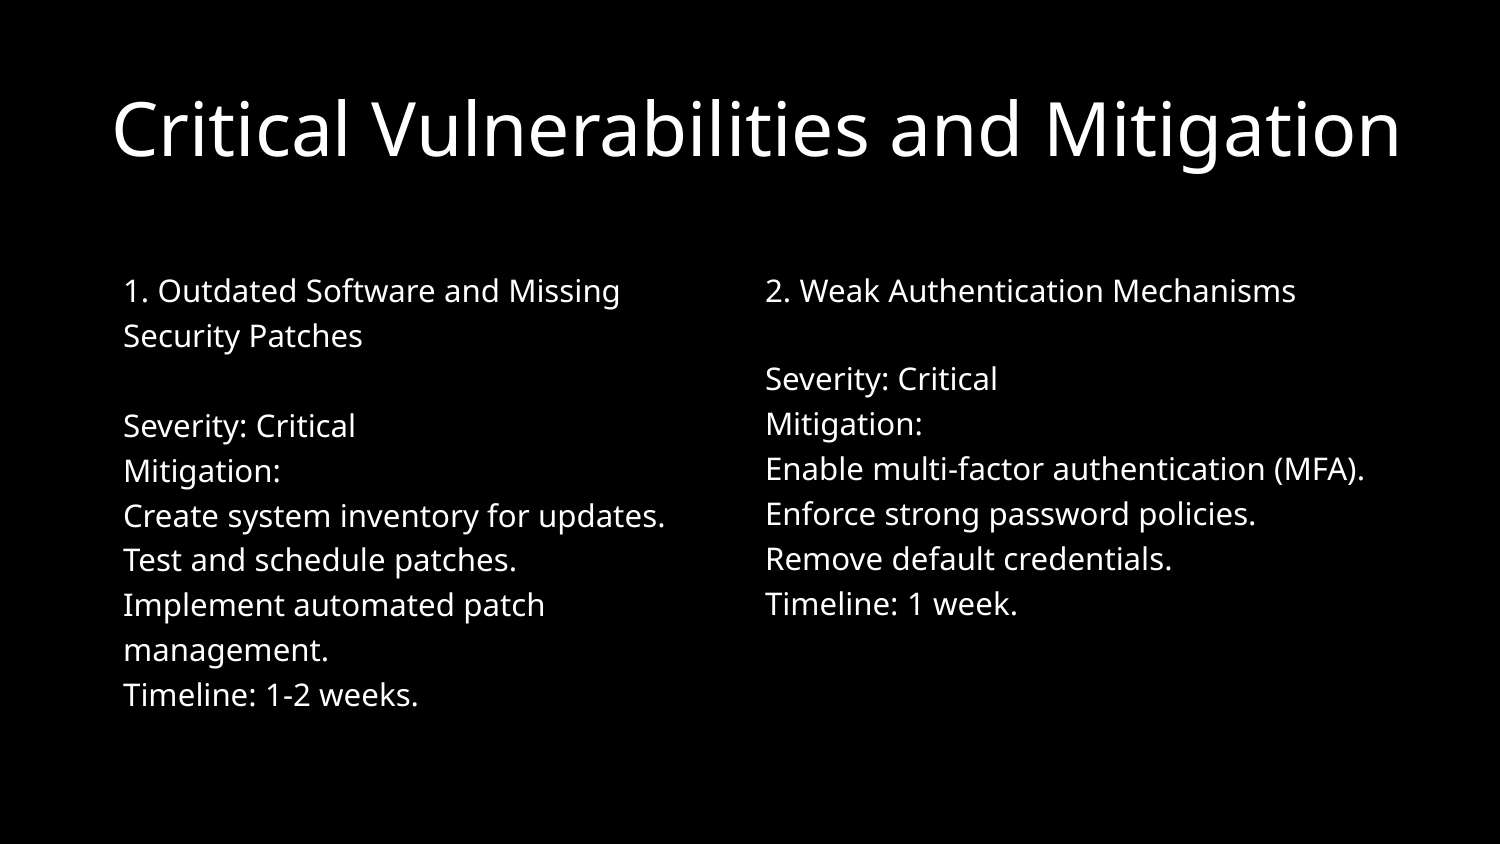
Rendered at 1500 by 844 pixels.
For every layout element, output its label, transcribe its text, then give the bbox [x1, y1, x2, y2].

title Critical Vulnerabilities and Mitigation [87, 36, 1427, 217]
text_box 1. Outdated Software and Missing Security Patches Severity: Critical Mitigation: Create system inventory for updates. Test and schedule patches. Implement automated patch management. Timeline: 1-2 weeks. [108, 248, 698, 724]
text_box 2. Weak Authentication Mechanisms Severity: Critical Mitigation: Enable multi-factor authentication (MFA). Enforce strong password policies. Remove default credentials. Timeline: 1 week. [749, 248, 1427, 724]
